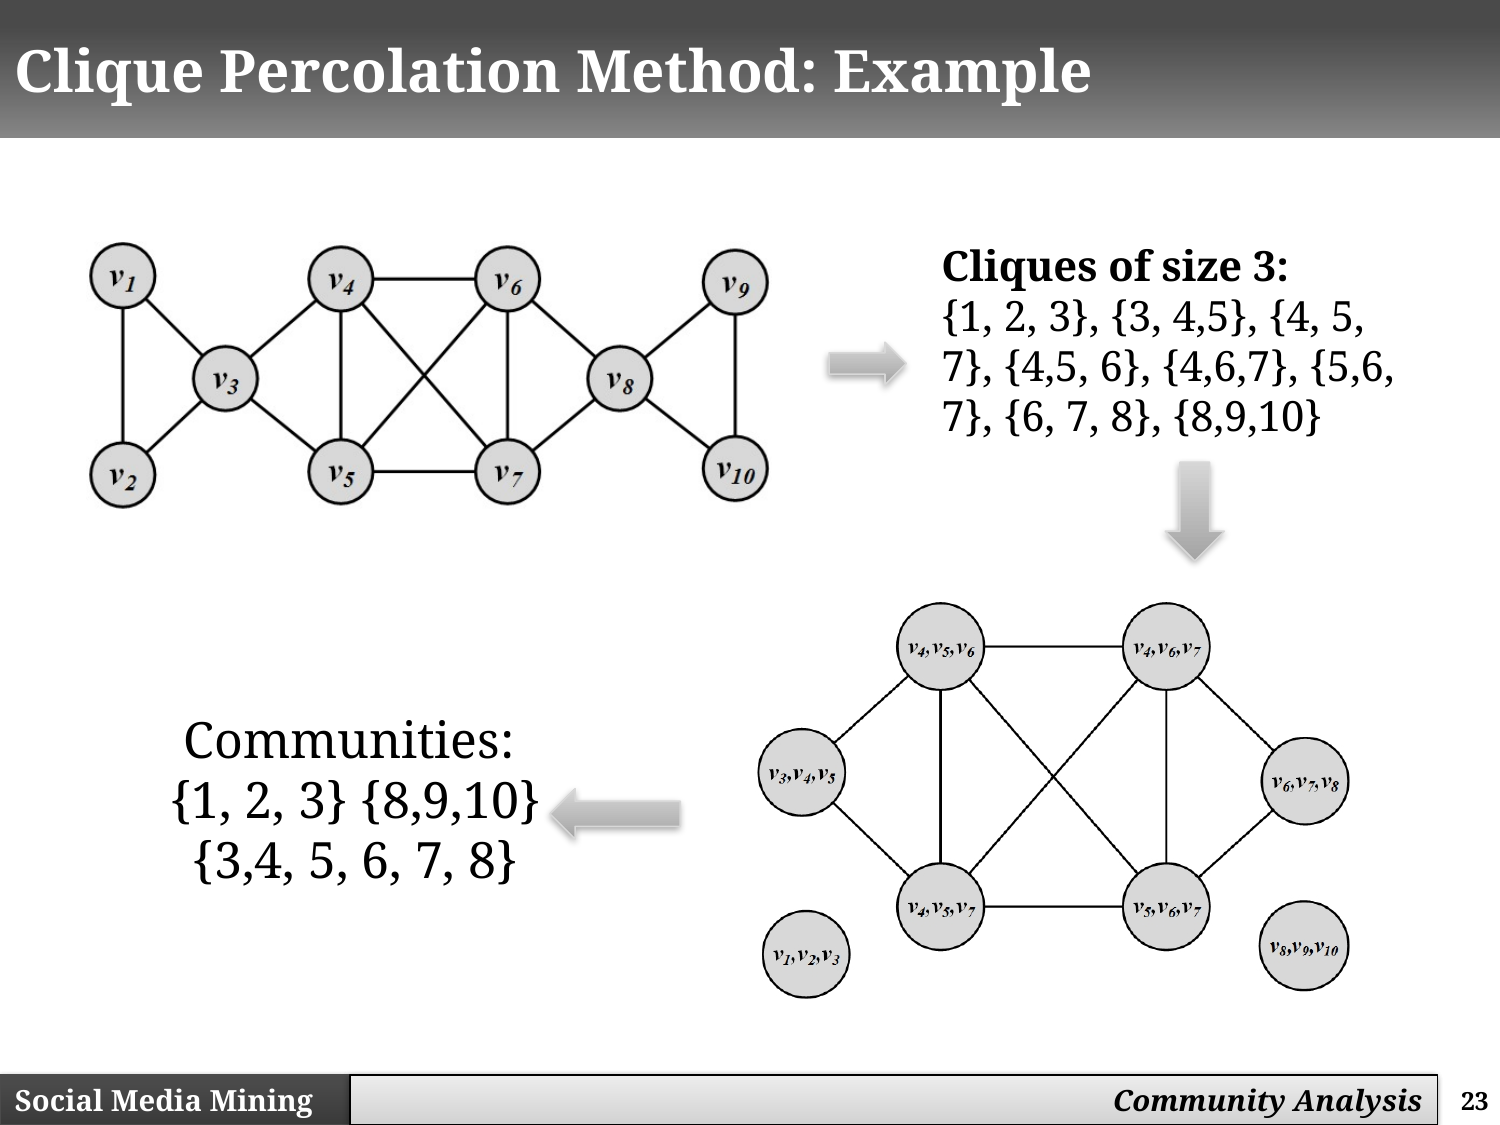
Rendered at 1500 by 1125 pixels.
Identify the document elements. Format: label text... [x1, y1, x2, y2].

picture [86, 240, 773, 512]
picture [755, 600, 1350, 999]
text_box [828, 341, 907, 386]
text_box [1164, 461, 1226, 562]
title Clique Percolation Method: Example [0, 0, 1500, 138]
text_box [549, 787, 682, 840]
text_box Communities: {1, 2, 3} {8,9,10} {3,4, 5, 6, 7, 8} [155, 701, 556, 897]
text_box Cliques of size 3: {1, 2, 3}, {3, 4,5}, {4, 5, 7}, {4,5, 6}, {4,6,7}, {5,6, 7}, {6, 7, 8}, {8,9,10} [926, 232, 1425, 448]
